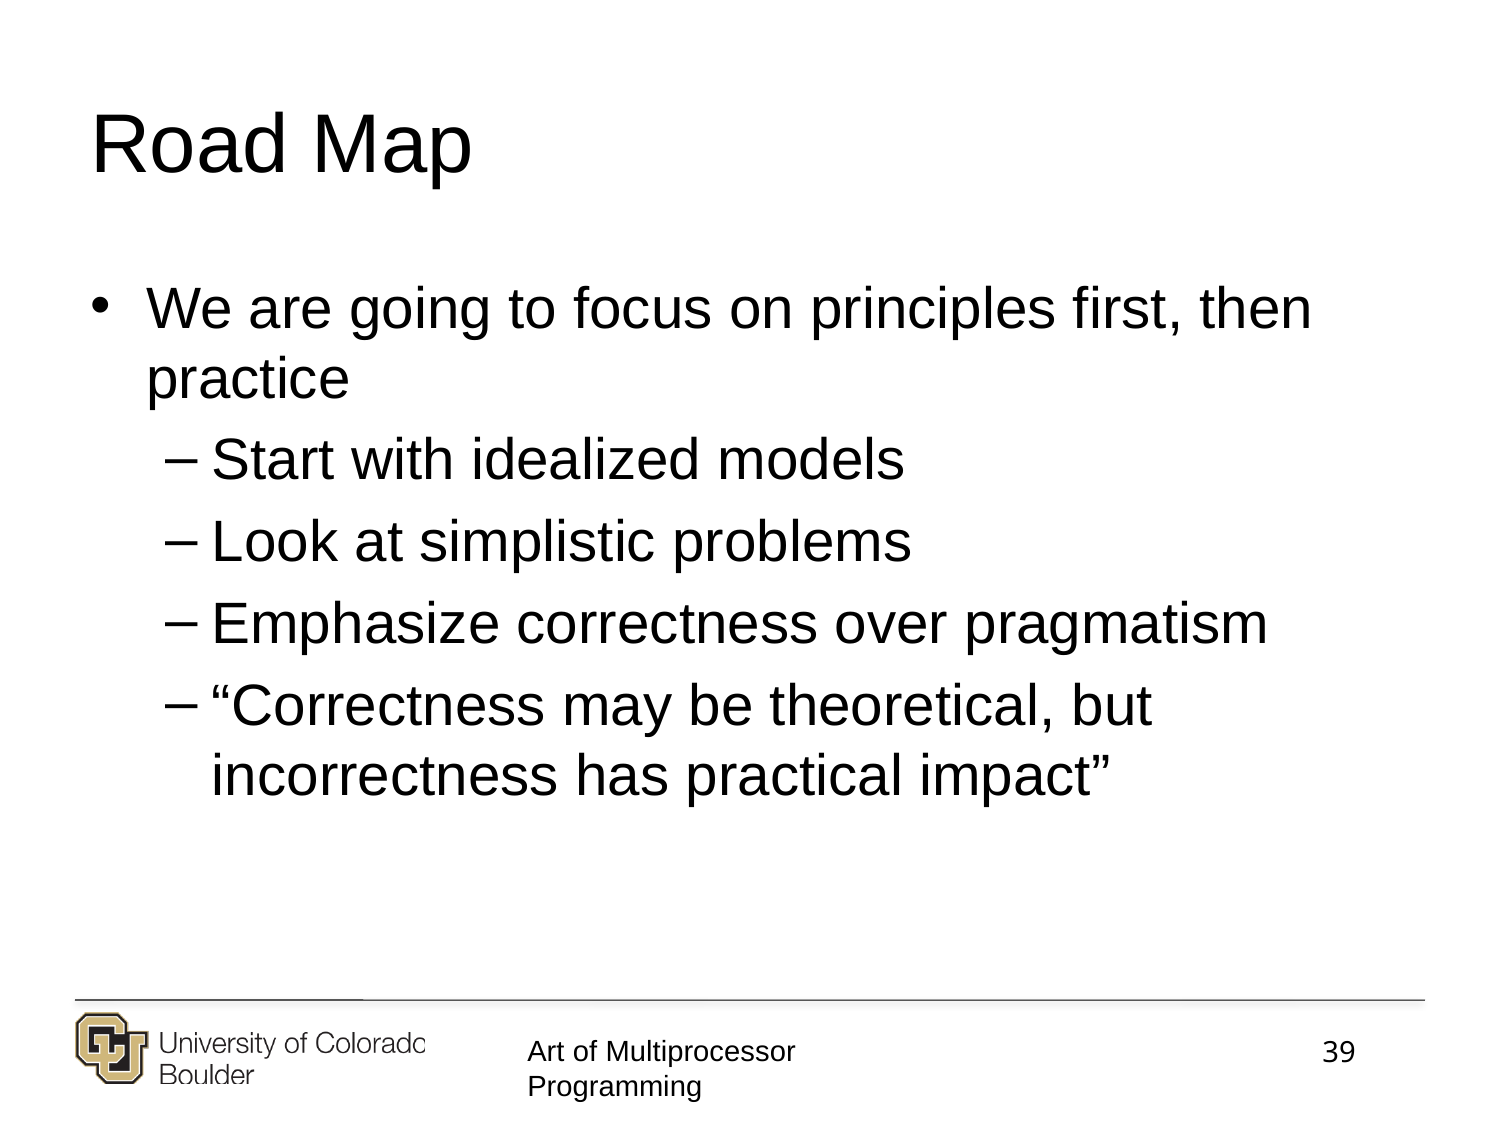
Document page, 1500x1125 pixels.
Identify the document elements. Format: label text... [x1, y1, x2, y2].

title Road Map [75, 45, 1425, 233]
footer Art of Multiprocessor Programming [512, 1025, 988, 1100]
list We are going to focus on principles first, then practice Start with idealized models Look at simplistic problems Emphasize correctness over pragmatism “Correctness may be theoretical, but incorrectness has practical impact” [75, 262, 1425, 1005]
text_box 39 [1058, 1025, 1371, 1101]
